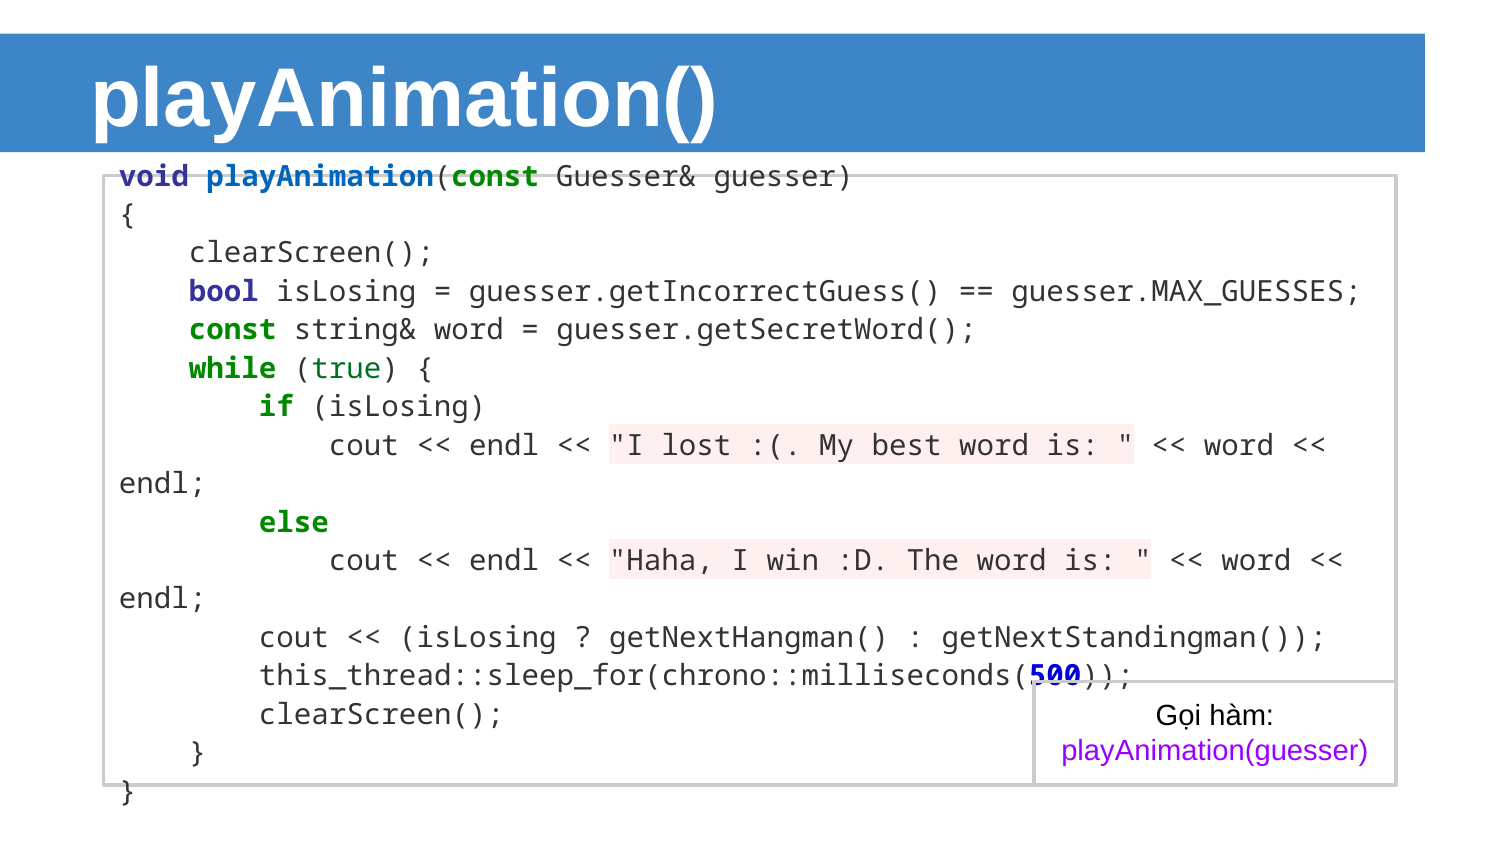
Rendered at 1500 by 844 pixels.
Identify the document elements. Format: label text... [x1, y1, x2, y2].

list [75, 152, 1425, 808]
text_box void playAnimation(const Guesser& guesser) { clearScreen(); bool isLosing = guesser.getIncorrectGuess() == guesser.MAX_GUESSES; const string& word = guesser.getSecretWord(); while (true) { if (isLosing) cout << endl << "I lost :(. My best word is: " << word << endl; else cout << endl << "Haha, I win :D. The word is: " << word << endl; cout << (isLosing ? getNextHangman() : getNextStandingman()); this_thread::sleep_for(chrono::milliseconds(500)); clearScreen(); } } [103, 175, 1396, 785]
title playAnimation() [75, 33, 1425, 152]
text_box Gọi hàm: playAnimation(guesser) [1034, 681, 1396, 785]
